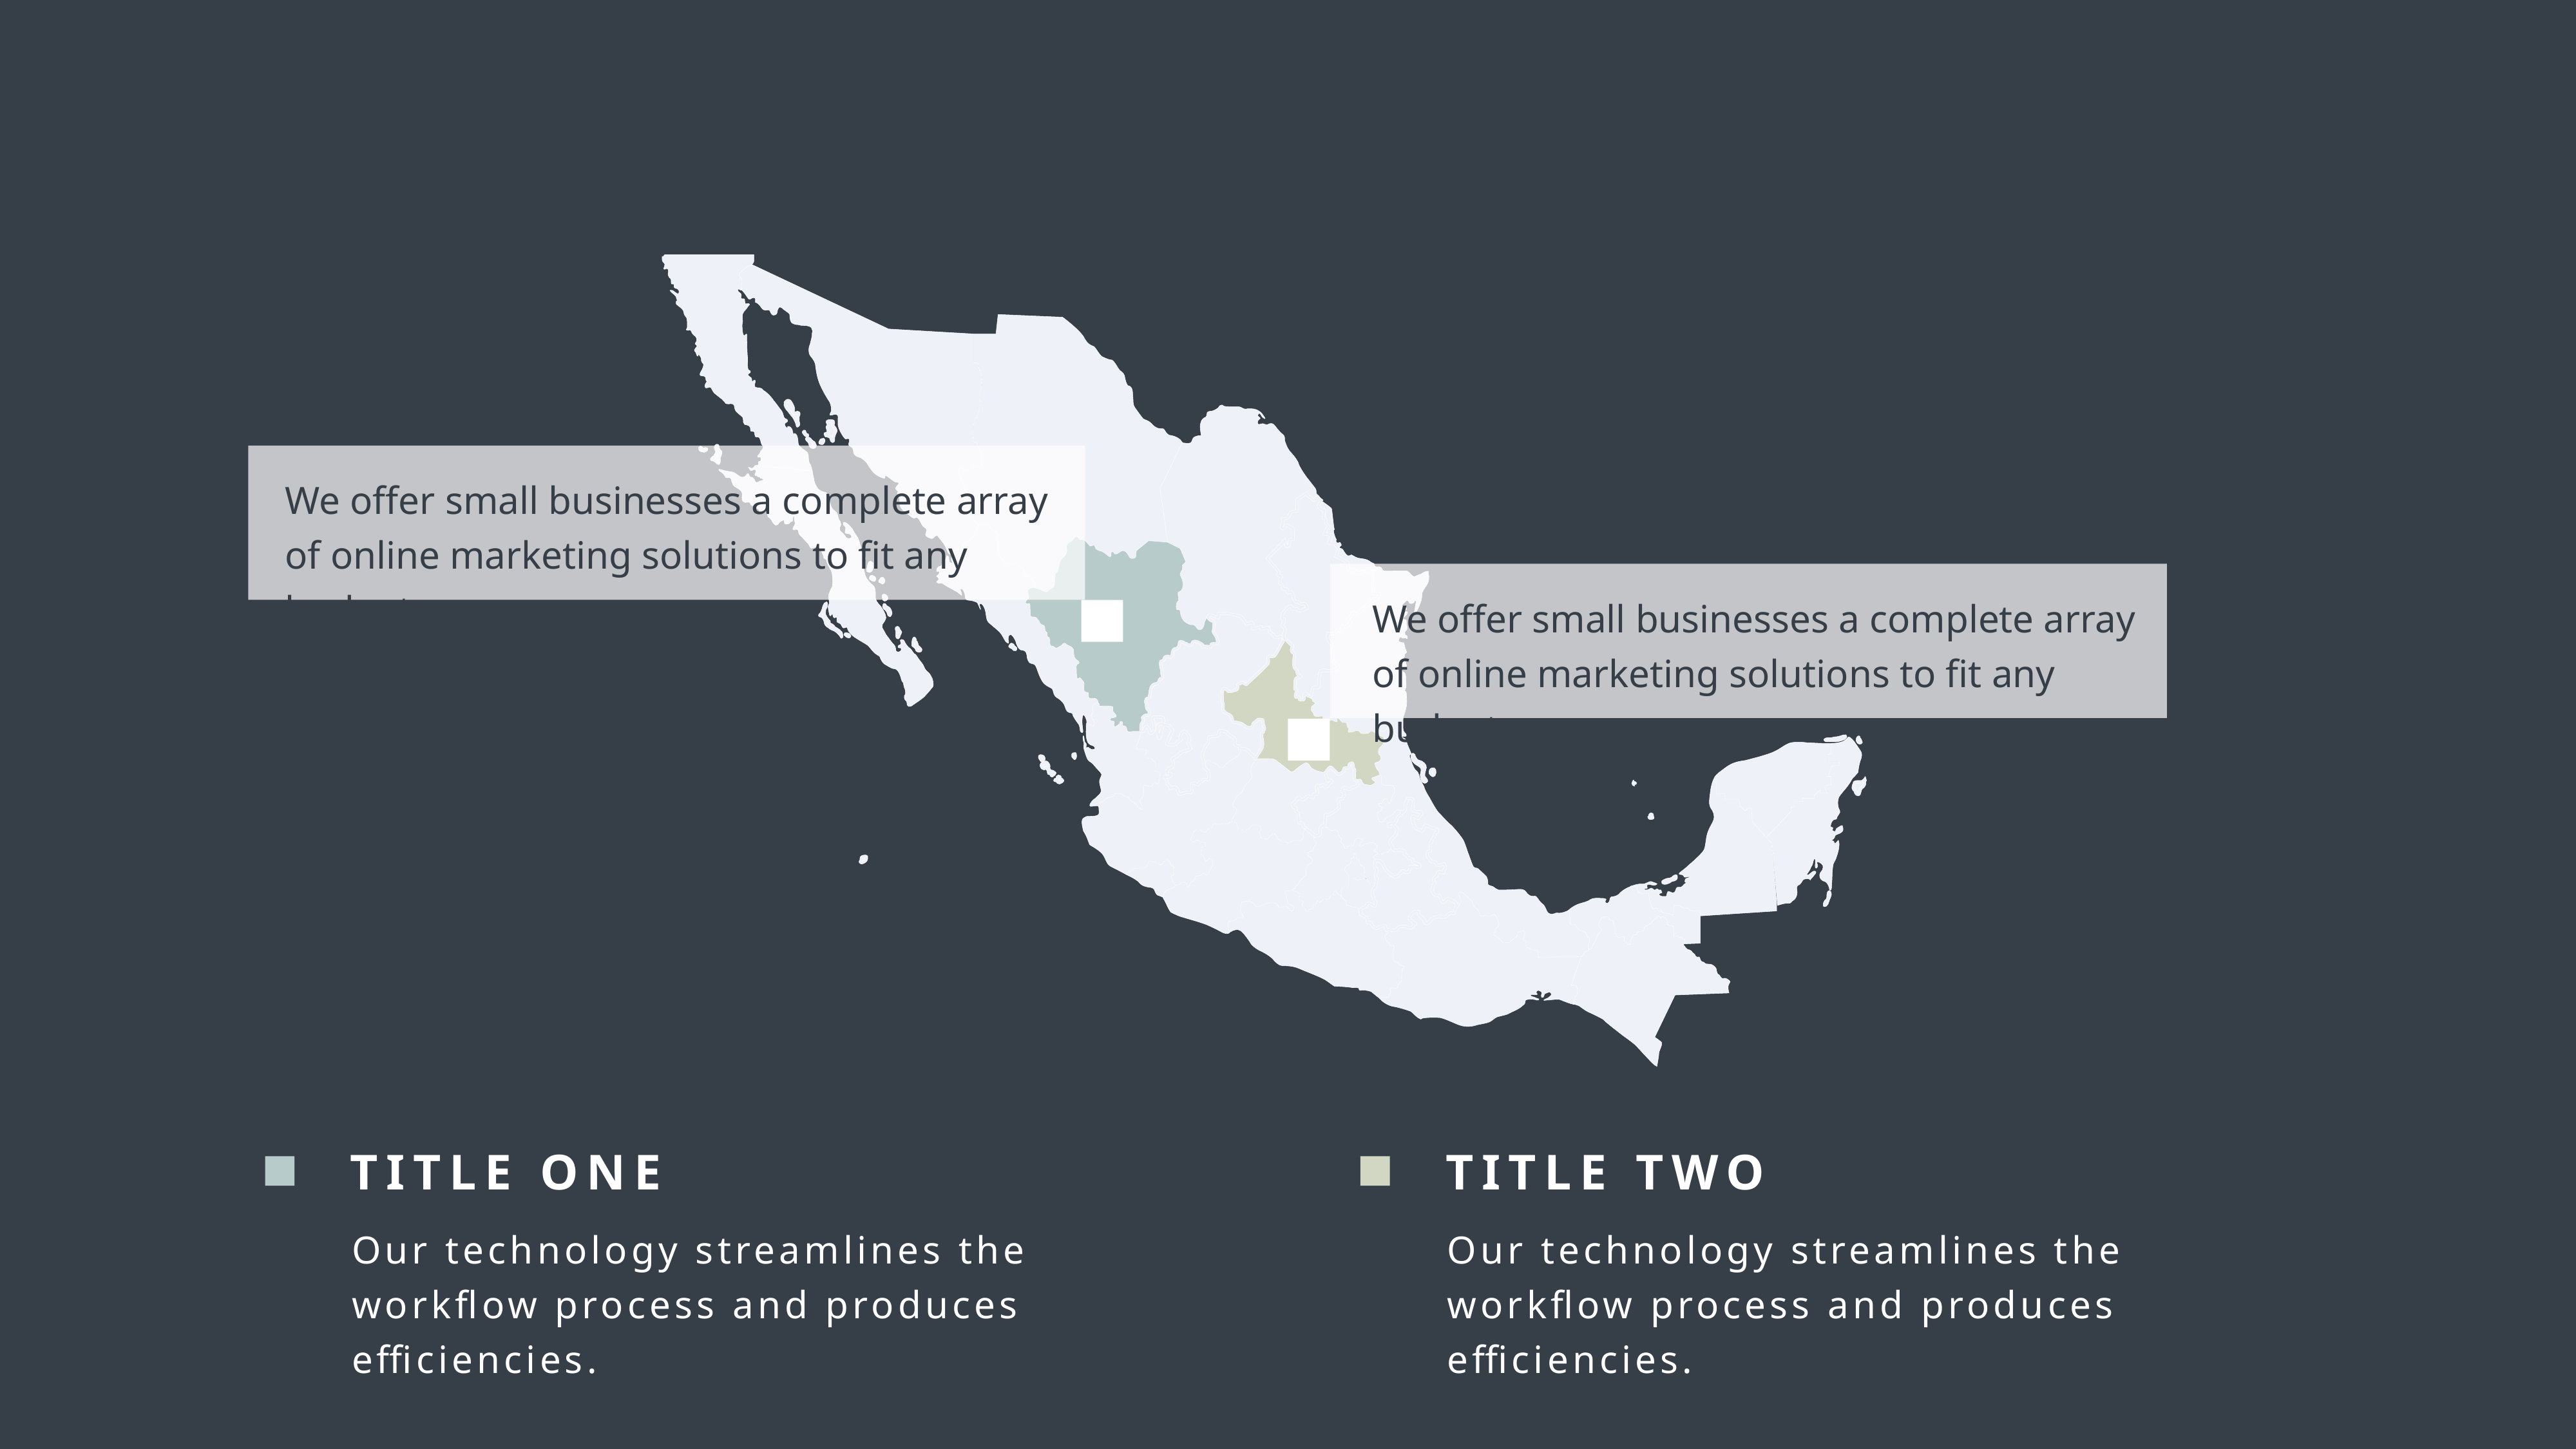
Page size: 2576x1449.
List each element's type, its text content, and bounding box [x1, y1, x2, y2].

text_box [247, 445, 662, 600]
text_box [662, 254, 1867, 1067]
text_box We offer small businesses a complete array of online marketing solutions to fit any budget. [1867, 580, 2182, 755]
text_box We offer small businesses a complete array of online marketing solutions to fit any budget. [275, 462, 662, 636]
text_box [1867, 563, 2168, 580]
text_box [265, 1137, 2311, 1334]
